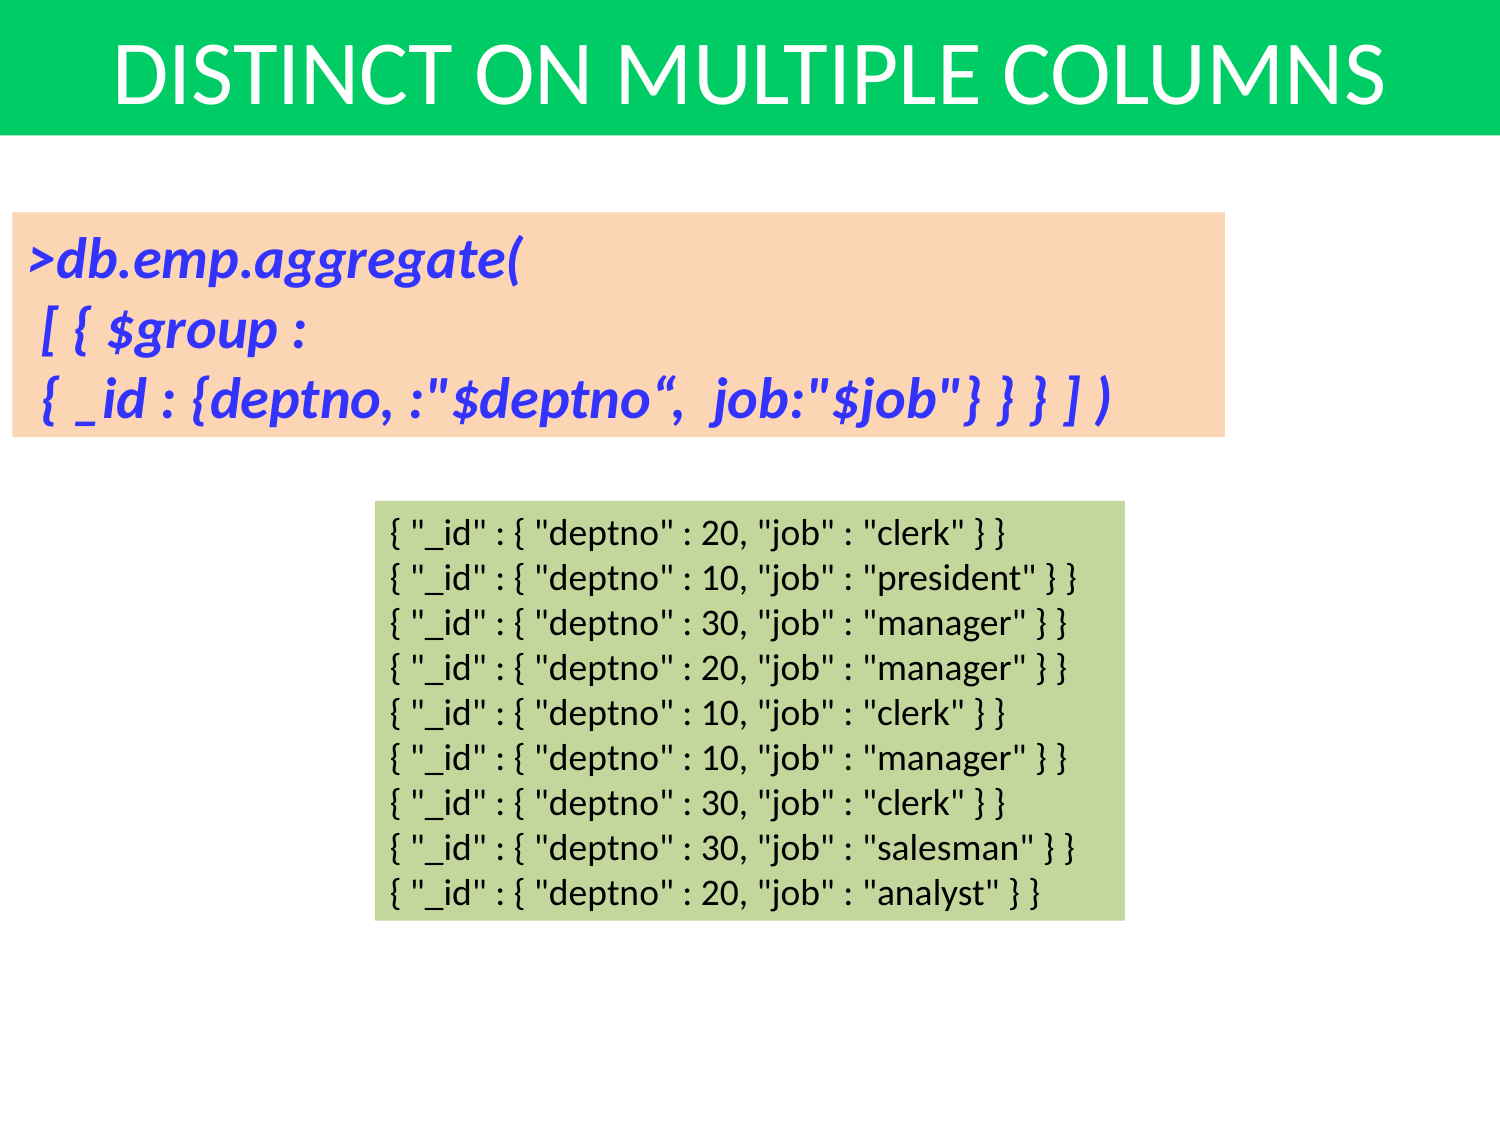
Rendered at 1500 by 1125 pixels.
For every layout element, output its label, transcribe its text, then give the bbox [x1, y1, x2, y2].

text_box >db.emp.aggregate( [ { $group : { _id : {deptno, :"$deptno“, job:"$job"} } } ] ) [12, 212, 1225, 438]
text_box { "_id" : { "deptno" : 20, "job" : "clerk" } } { "_id" : { "deptno" : 10, "job" : "president" } } { "_id" : { "deptno" : 30, "job" : "manager" } } { "_id" : { "deptno" : 20, "job" : "manager" } } { "_id" : { "deptno" : 10, "job" : "clerk" } } { "_id" : { "deptno" : 10, "job" : "manager" } } { "_id" : { "deptno" : 30, "job" : "clerk" } } { "_id" : { "deptno" : 30, "job" : "salesman" } } { "_id" : { "deptno" : 20, "job" : "analyst" } } [374, 500, 1125, 921]
text_box DISTINCT ON MULTIPLE COLUMNS [0, 0, 1500, 136]
